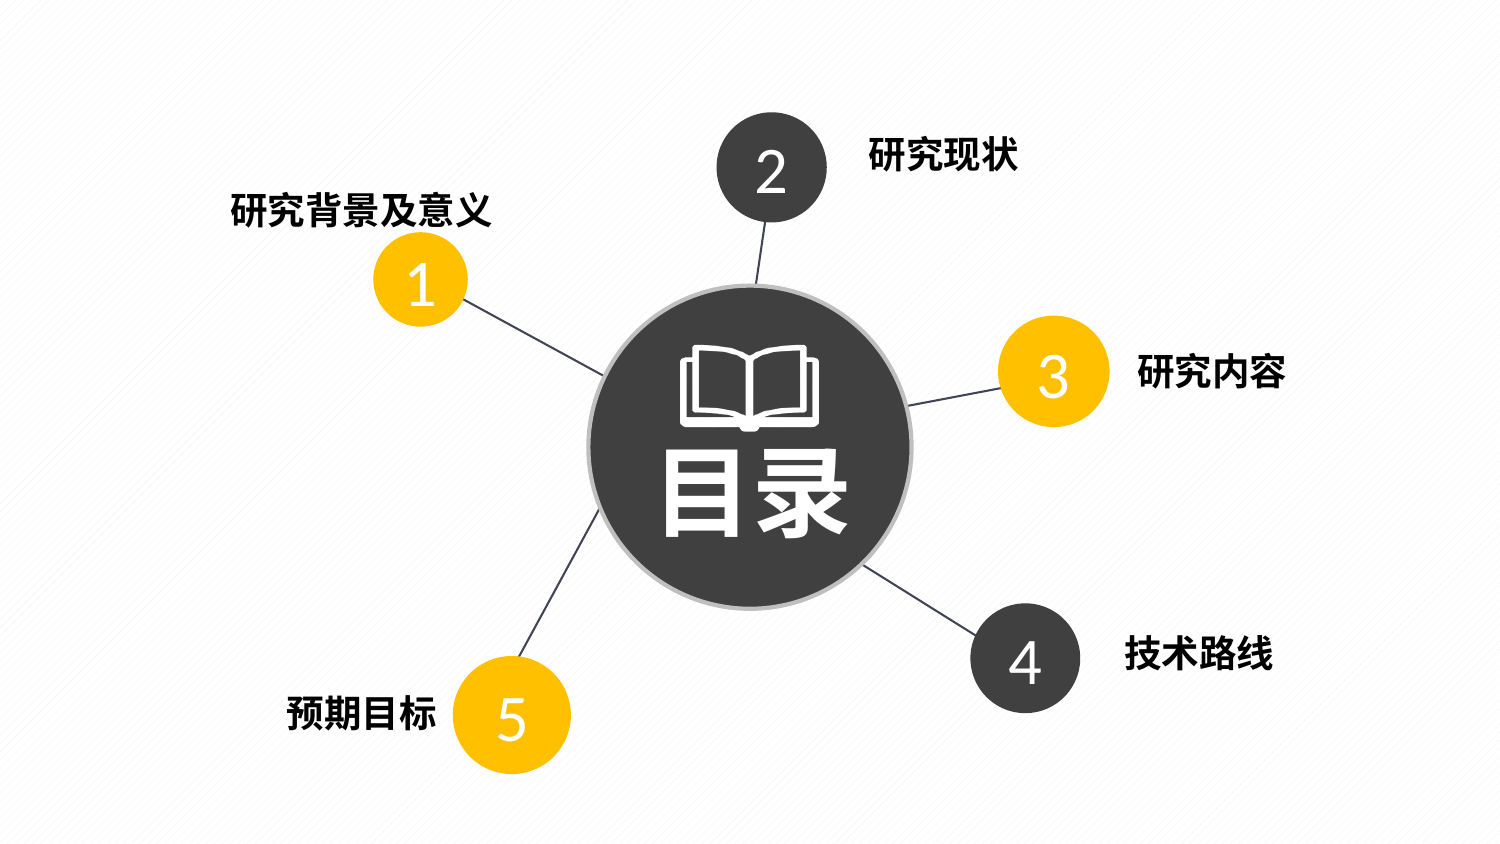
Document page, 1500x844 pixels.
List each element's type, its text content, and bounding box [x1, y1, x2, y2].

text_box 研究现状 [854, 123, 1034, 184]
text_box 5 [452, 653, 573, 777]
text_box [586, 283, 782, 611]
text_box 2 [714, 110, 829, 225]
picture [679, 344, 821, 432]
text_box 研究内容 [1122, 340, 1383, 401]
text_box 目录 [637, 421, 867, 557]
text_box 1 [371, 275, 470, 329]
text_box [517, 490, 610, 659]
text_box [824, 376, 1064, 424]
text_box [787, 517, 987, 643]
text_box 4 [968, 601, 1083, 716]
text_box [867, 433, 914, 516]
text_box [772, 284, 897, 374]
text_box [743, 215, 767, 342]
text_box 研究背景及意义 [197, 179, 526, 275]
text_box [452, 293, 627, 389]
text_box 技术路线 [1109, 622, 1290, 683]
text_box 预期目标 [271, 683, 452, 743]
text_box 3 [995, 313, 1112, 428]
